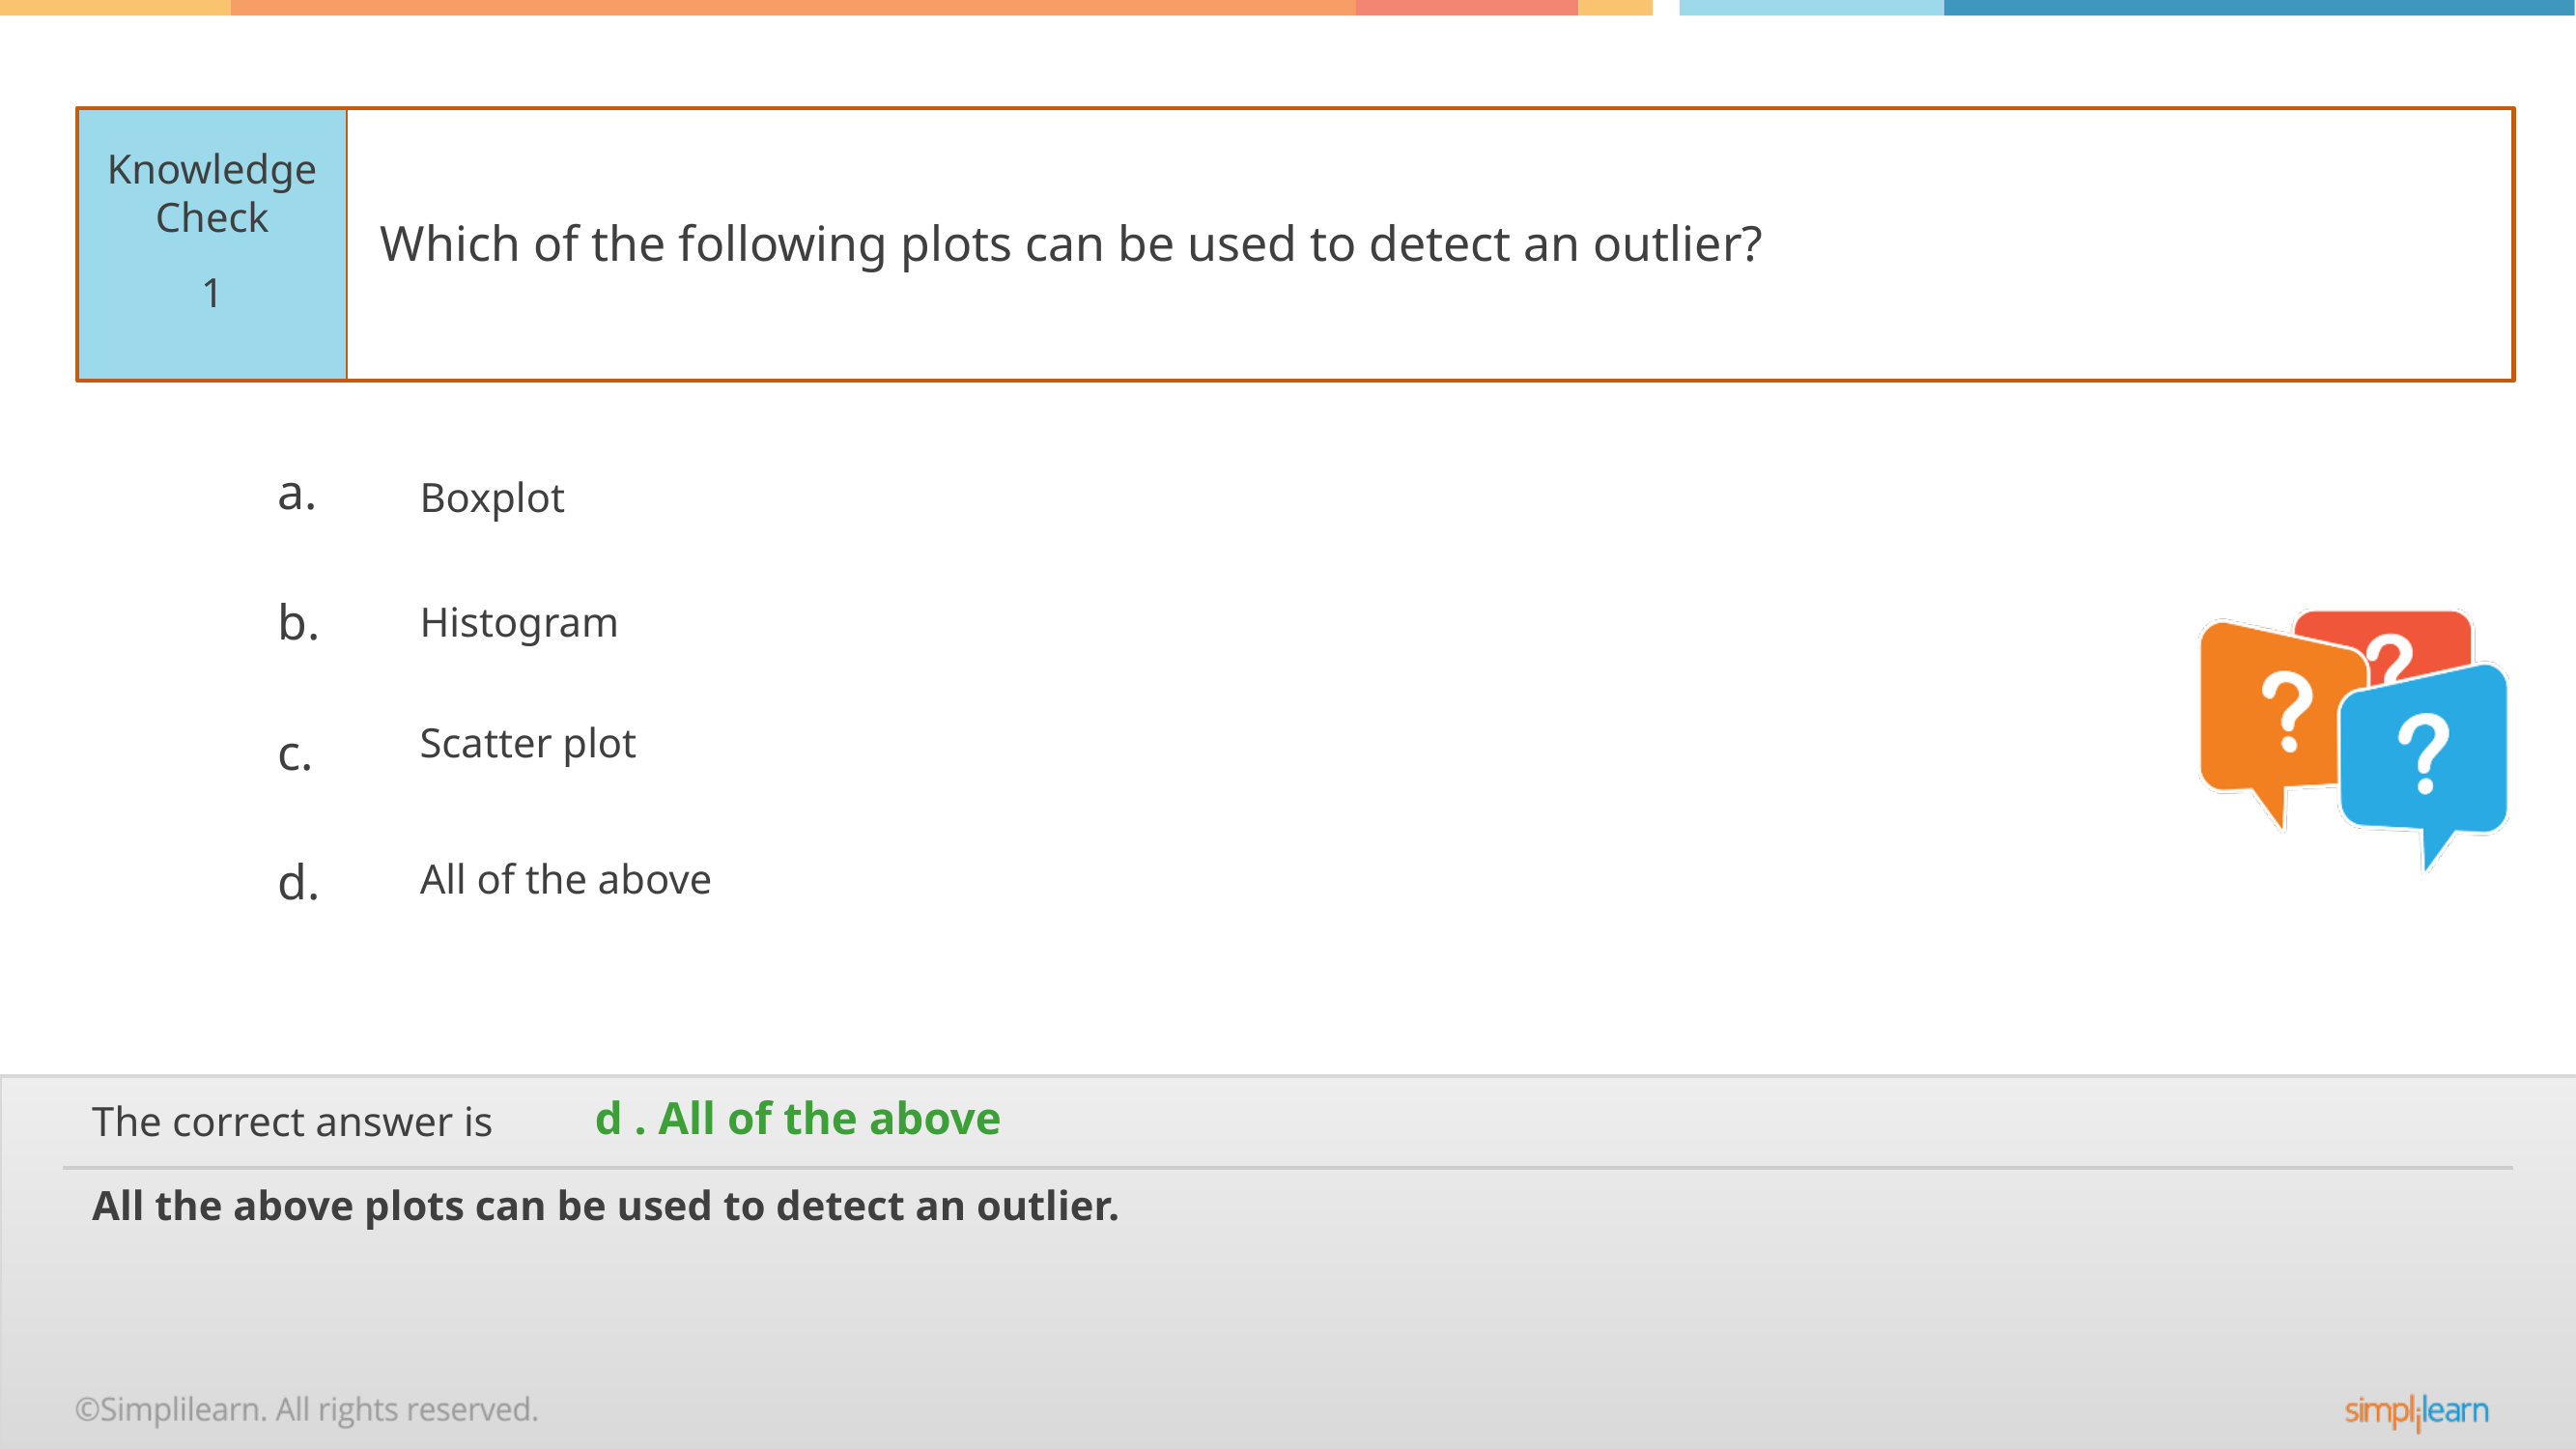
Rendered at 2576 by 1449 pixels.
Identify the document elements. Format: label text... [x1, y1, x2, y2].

list All the above plots can be used to detect an outlier. [77, 1178, 2514, 1390]
list All of the above [369, 825, 2152, 937]
list d . All of the above [580, 1071, 2010, 1170]
text_box Scatter plot [369, 689, 2152, 801]
picture [2197, 608, 2510, 875]
list 1 [78, 251, 347, 337]
list Which of the following plots can be used to detect an outlier? [365, 132, 2488, 358]
picture [46, 1313, 2530, 1449]
text_box Histogram [369, 568, 2152, 680]
text_box Boxplot [369, 443, 2152, 555]
